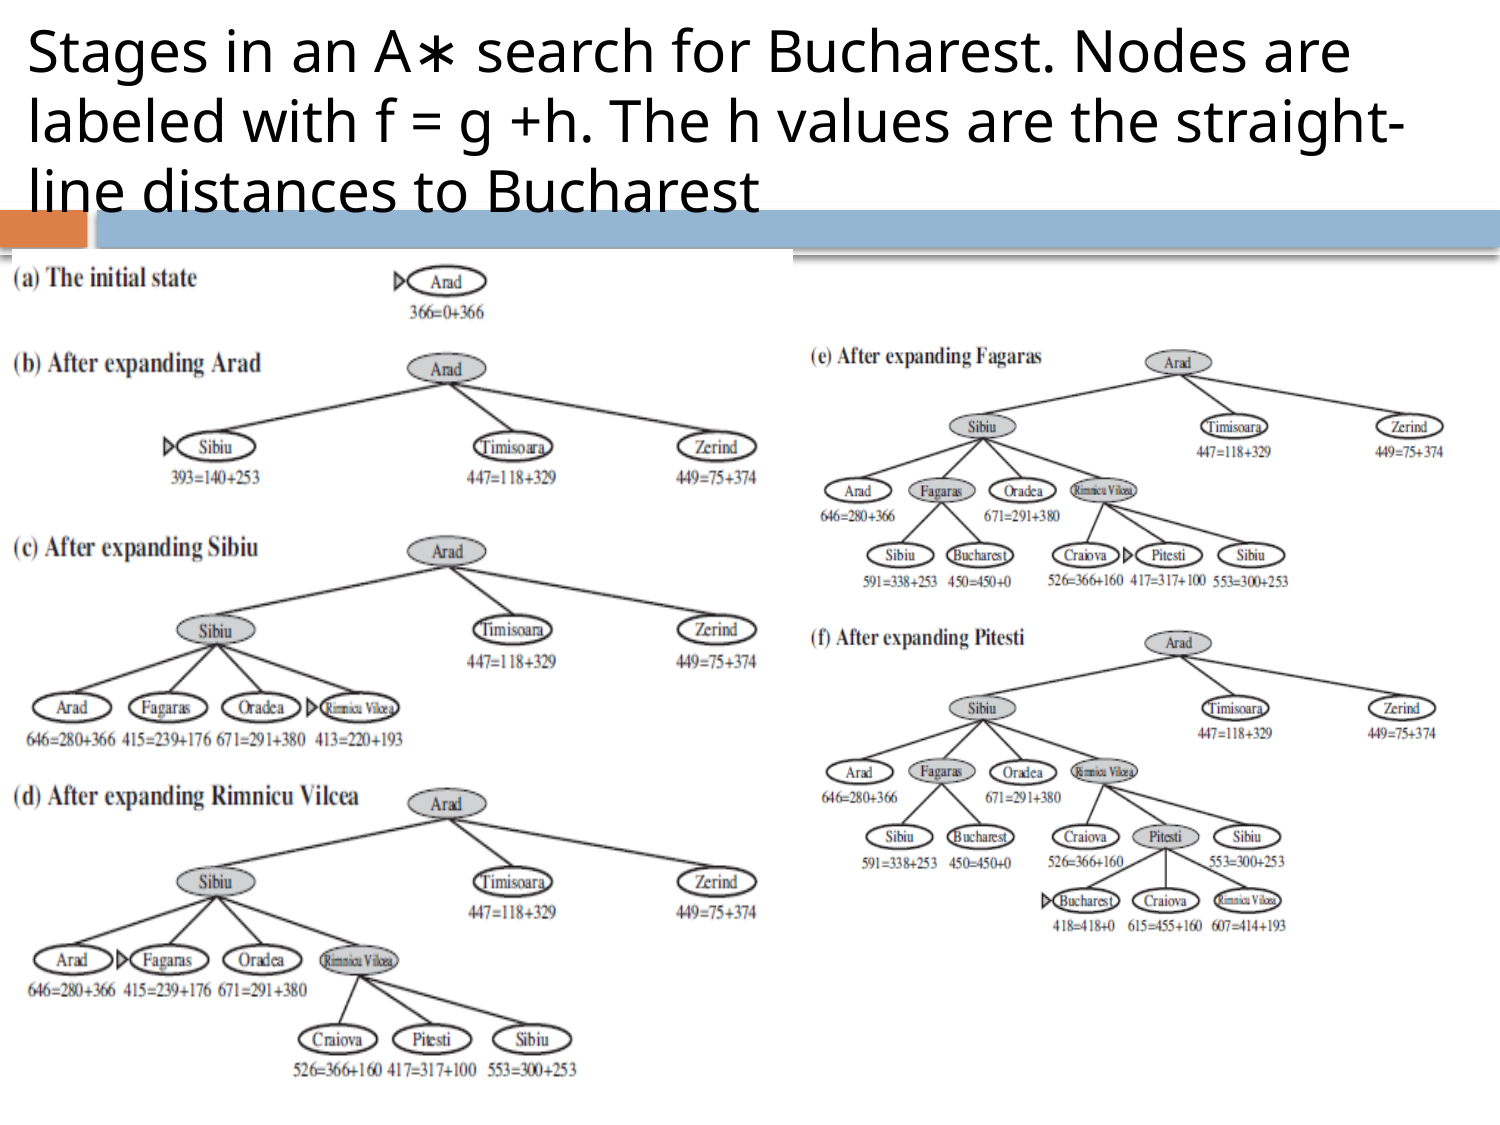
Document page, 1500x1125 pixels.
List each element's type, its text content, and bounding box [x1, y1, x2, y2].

title Stages in an A∗ search for Bucharest. Nodes are labeled with f = g +h. The h values are the straight-line distances to Bucharest [12, 37, 1438, 200]
picture [12, 249, 1488, 1109]
